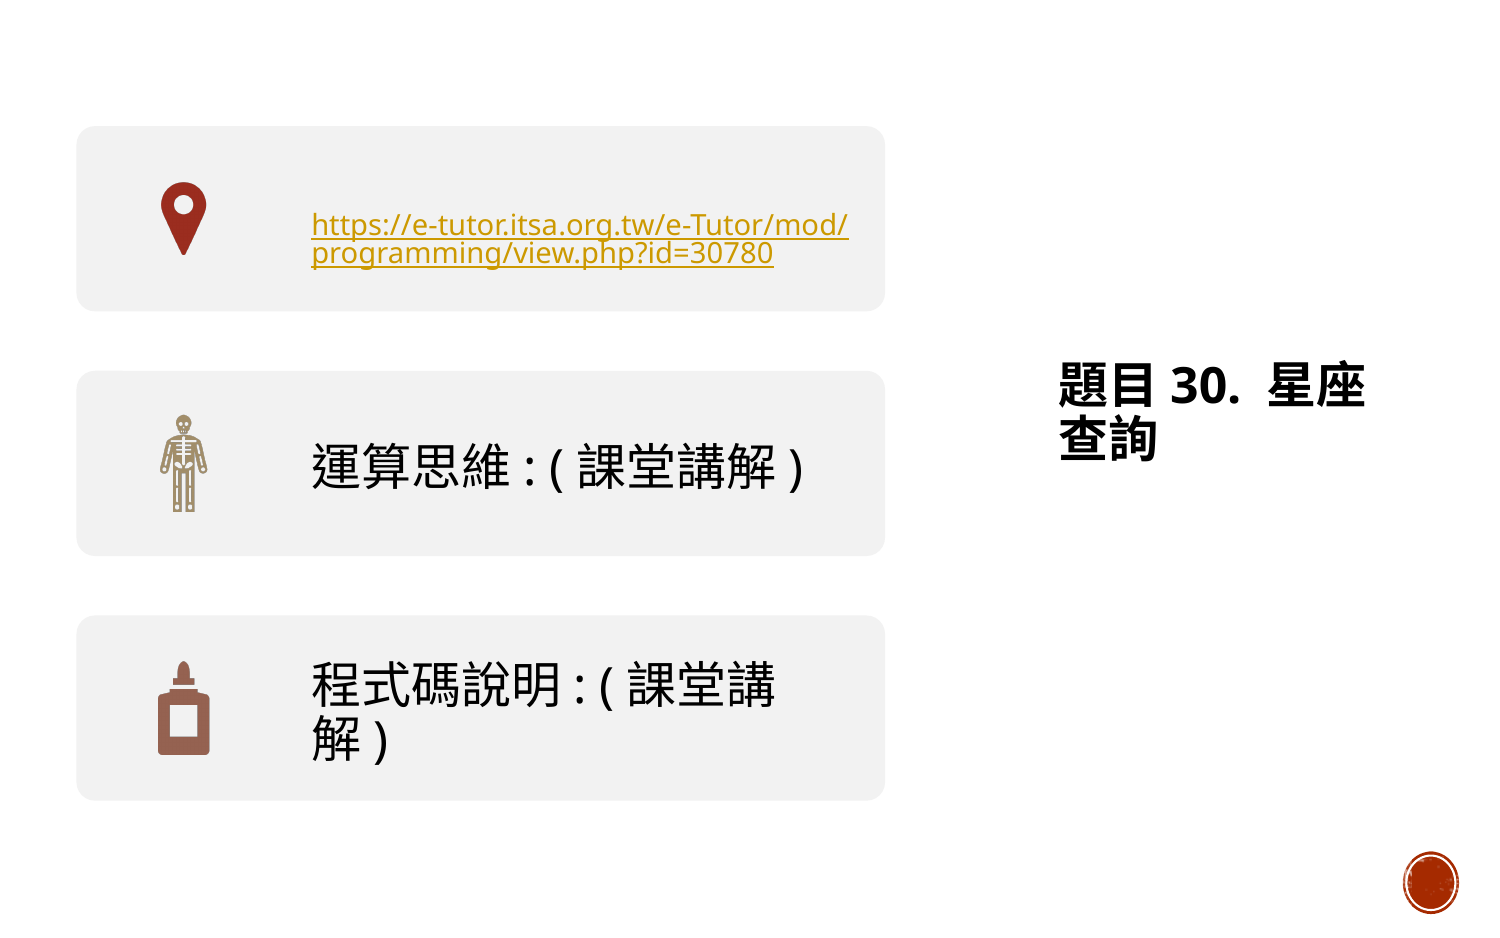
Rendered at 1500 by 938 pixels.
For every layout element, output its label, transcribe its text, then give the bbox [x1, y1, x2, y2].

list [78, 127, 884, 812]
title 題目30. 星座查詢 [1043, 125, 1418, 763]
